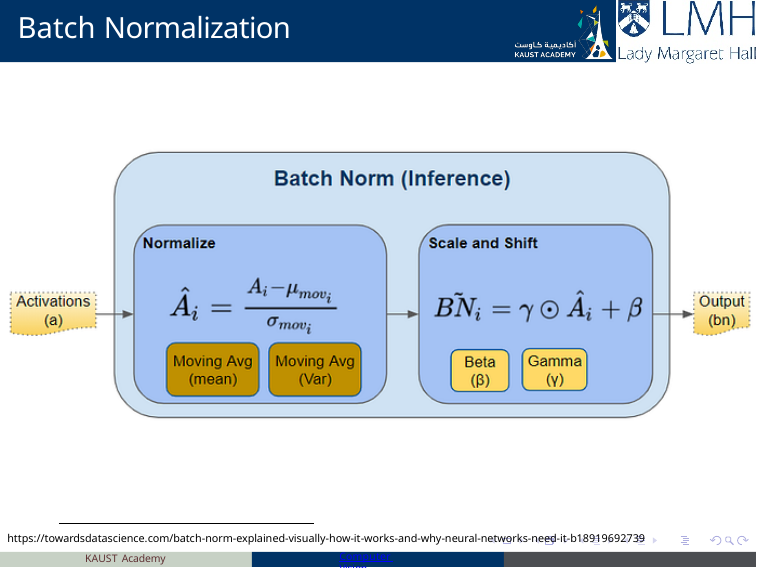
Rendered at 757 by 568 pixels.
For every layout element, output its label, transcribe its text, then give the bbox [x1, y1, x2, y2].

text_box https://towardsdatascience.com/batch-norm-explained-visually-how-it-works-and-why-neural-networks-need-it-b18919692739 [5, 528, 728, 550]
picture [0, 139, 757, 428]
picture [511, 0, 757, 64]
title Batch Normalization [15, 6, 356, 105]
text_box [0, 551, 757, 568]
